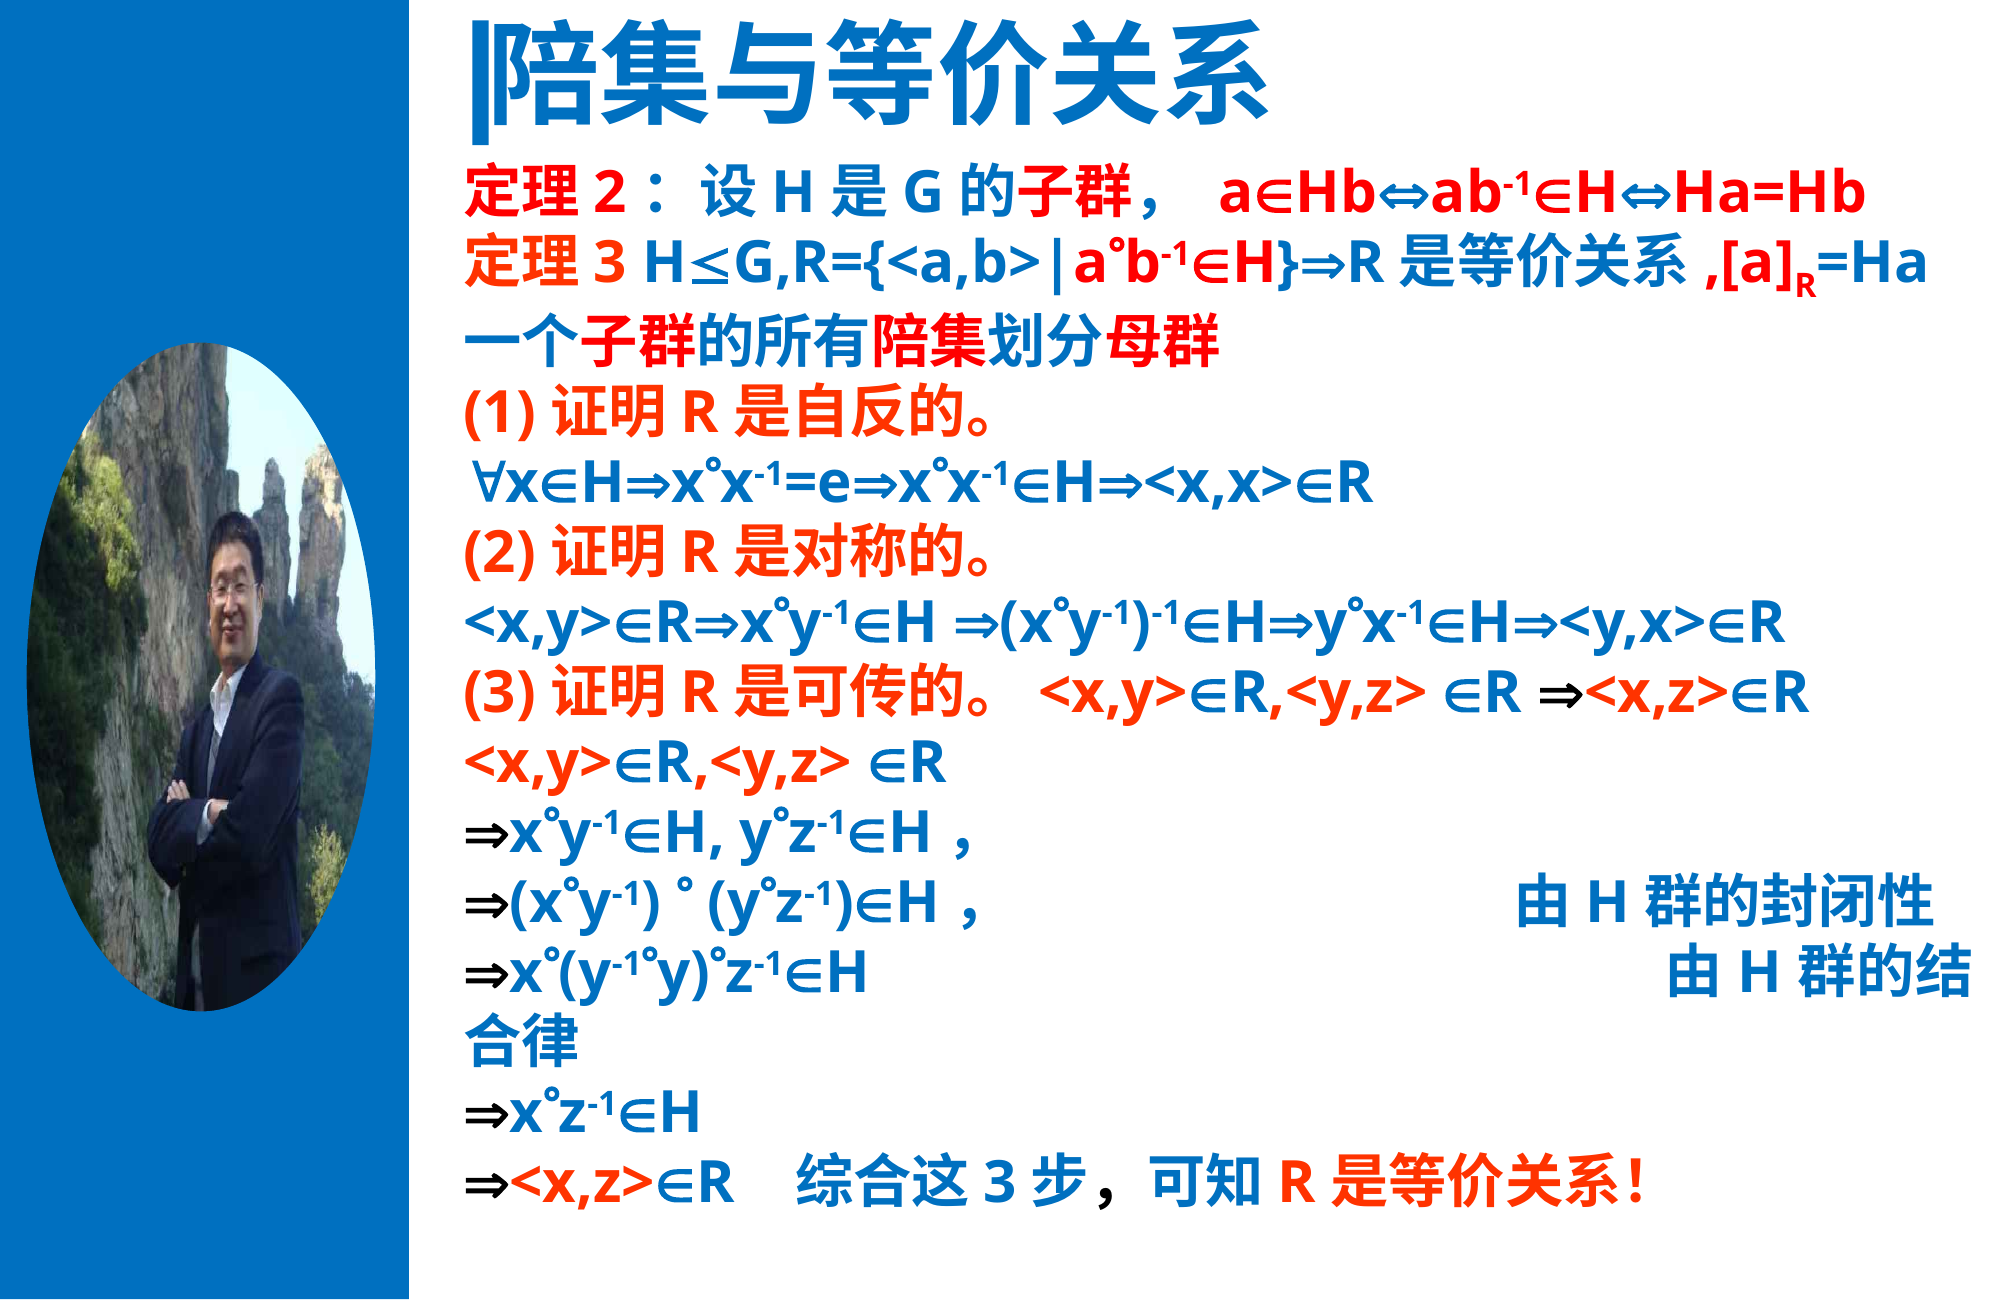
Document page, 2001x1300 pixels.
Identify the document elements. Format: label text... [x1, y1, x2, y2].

picture [21, 335, 388, 1088]
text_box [472, 0, 1487, 148]
text_box 定理2：设H是G的子群， aHbab-1HHa=Hb 定理3 HG,R={<a,b>|ab-1H}R是等价关系,[a]R=Ha 一个子群的所有陪集划分母群 (1)证明R是自反的。 xHxx-1=exx-1H<x,x>R (2)证明R是对称的。 <x,y>Rxy-1H (xy-1)-1Hyx-1H<y,x>R (3)证明R是可传的。<x,y>R,<y,z> R <x,z>R <x,y>R,<y,z> R xy-1H, yz-1H， (xy-1)  (yz-1)H， 由H群的封闭性 x(y-1y)z-1H 由H群的结合律 xz-1H <x,z>R 综合这3步，可知R是等价关系！ [448, 147, 1989, 1222]
text_box [0, 0, 410, 1300]
